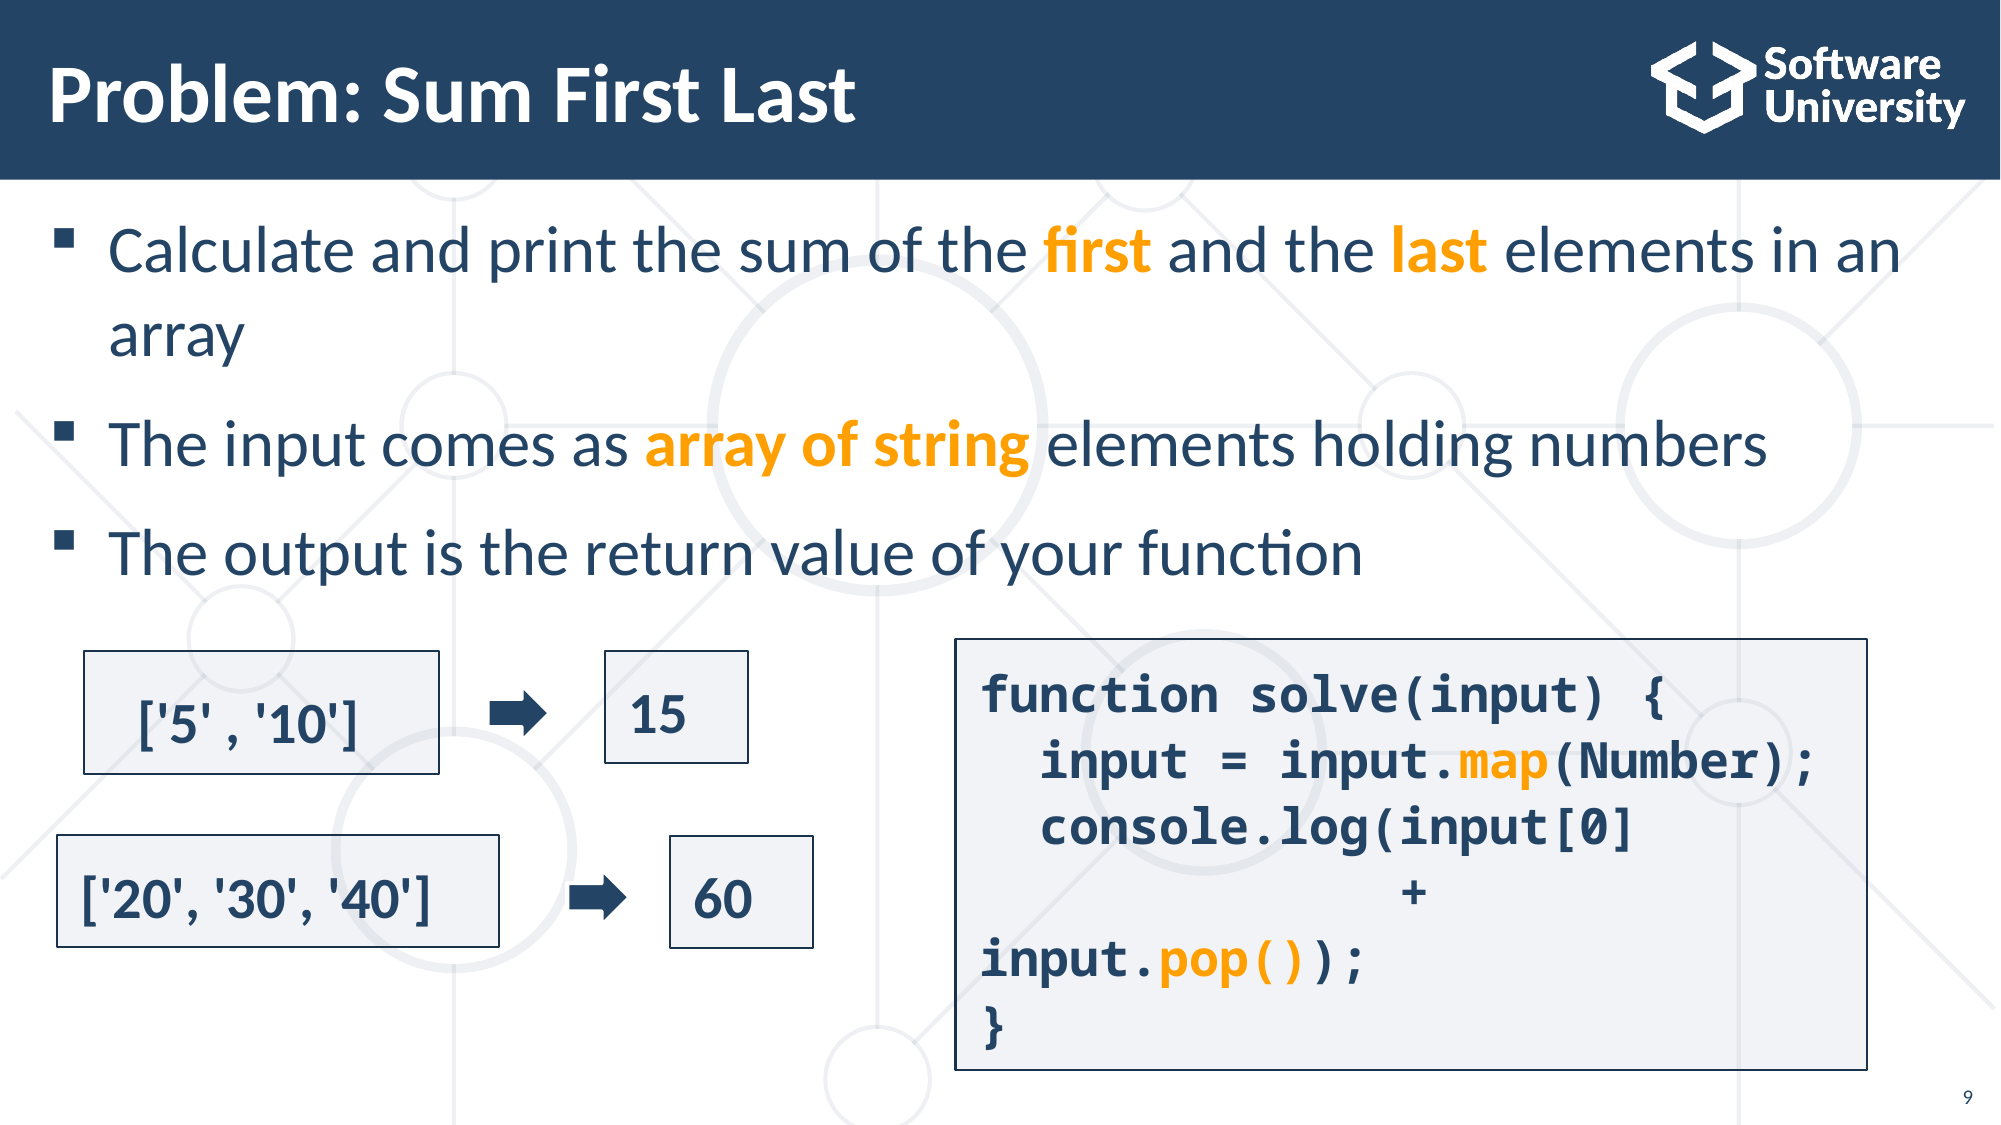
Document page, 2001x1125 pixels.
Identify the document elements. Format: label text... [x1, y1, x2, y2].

text_box function solve(input) { input = input.map(Number); console.log(input[0] + input.pop()); } [955, 638, 1868, 1070]
slide_number 9 [1927, 1067, 1989, 1117]
list Calculate and print the sum of the first and the last elements in an array The input comes as array of string elements holding numbers The output is the return value of your function [31, 196, 1970, 1104]
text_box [56, 834, 813, 950]
title Problem: Sum First Last [31, 16, 1625, 162]
picture [1651, 41, 1966, 134]
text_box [83, 650, 749, 776]
